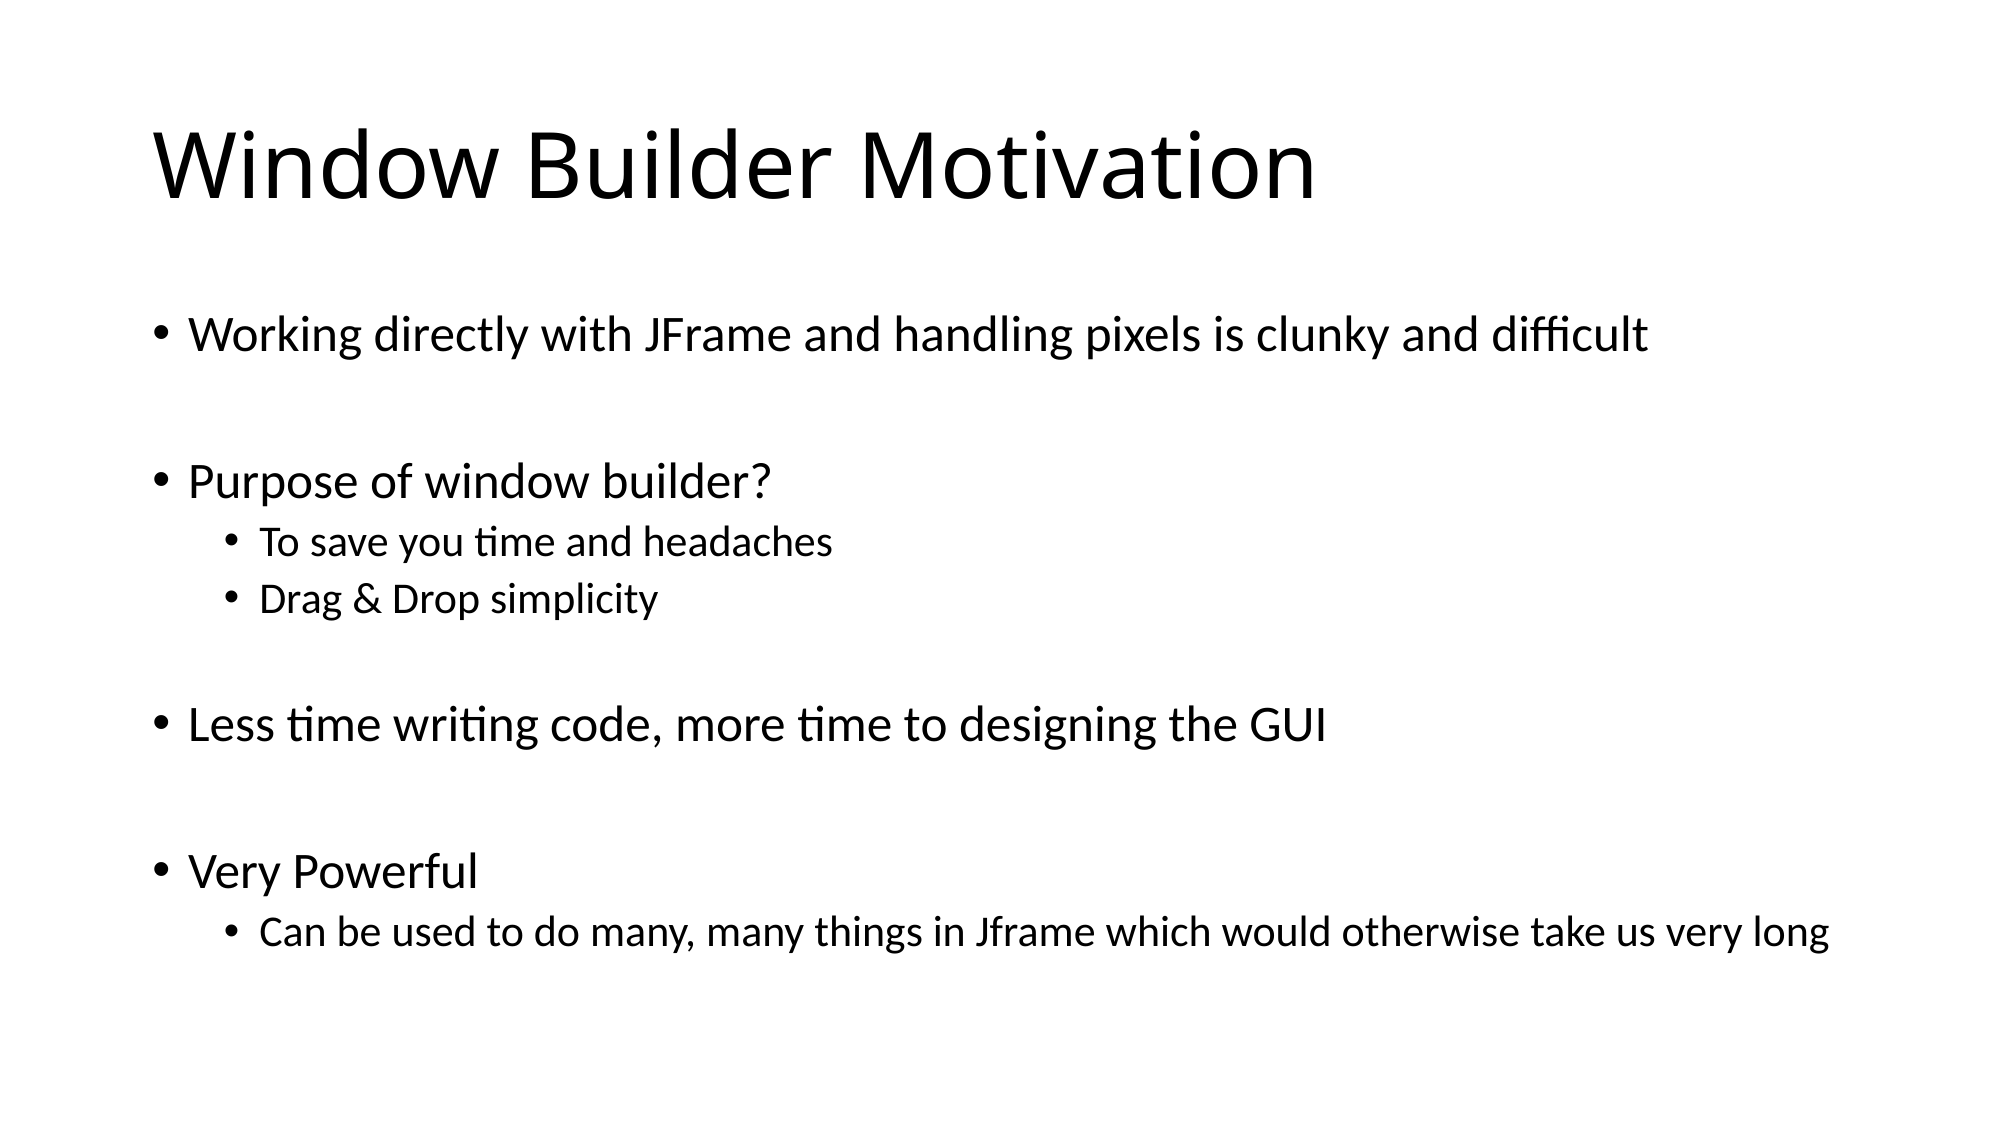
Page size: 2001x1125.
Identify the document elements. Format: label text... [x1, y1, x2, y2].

title Window Builder Motivation [137, 59, 1863, 278]
list Working directly with JFrame and handling pixels is clunky and difficult Purpose of window builder? To save you time and headaches Drag & Drop simplicity Less time writing code, more time to designing the GUI Very Powerful Can be used to do many, many things in Jframe which would otherwise take us very long [137, 299, 1863, 1014]
